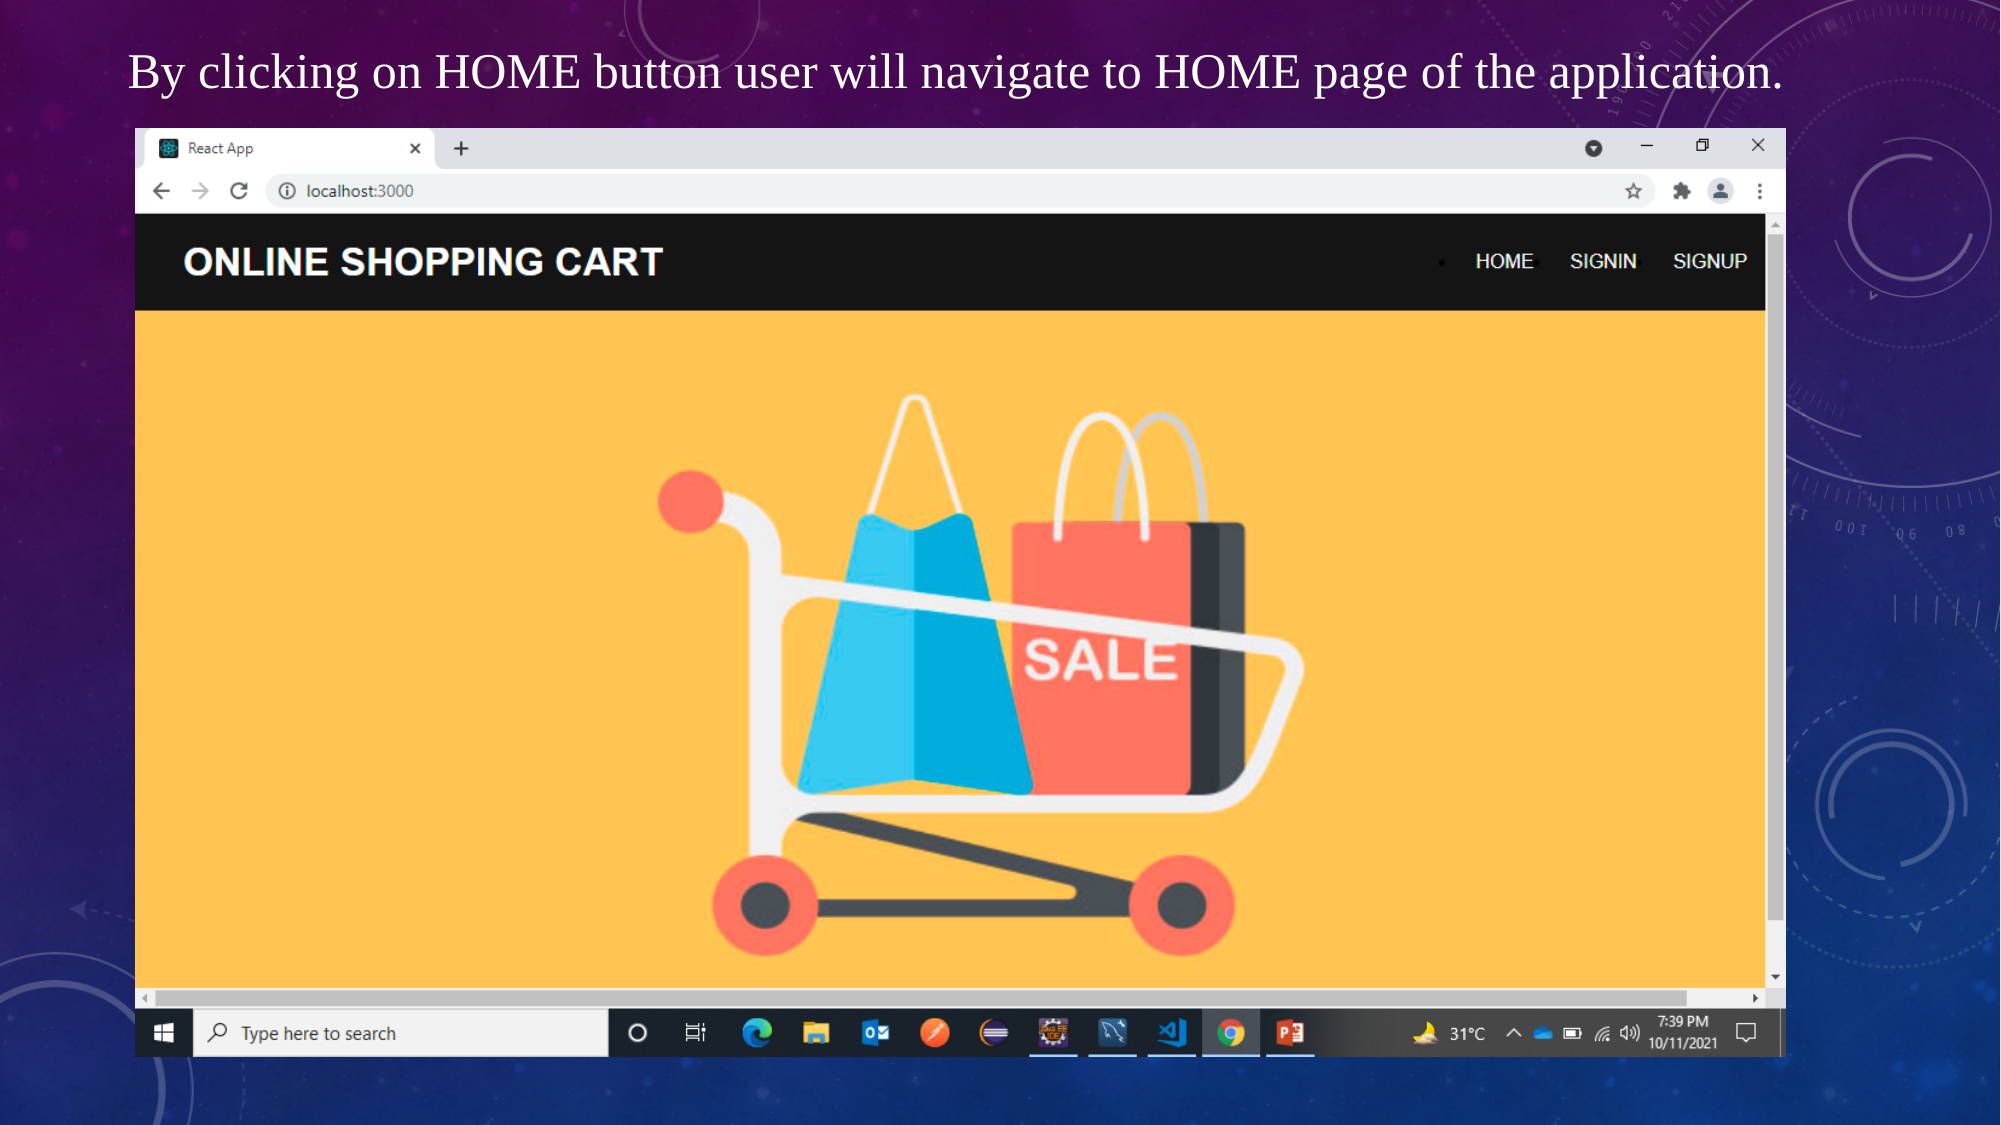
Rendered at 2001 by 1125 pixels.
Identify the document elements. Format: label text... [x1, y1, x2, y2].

list By clicking on HOME button user will navigate to HOME page of the application. [112, 19, 1858, 1040]
picture [0, 0, 2001, 1125]
